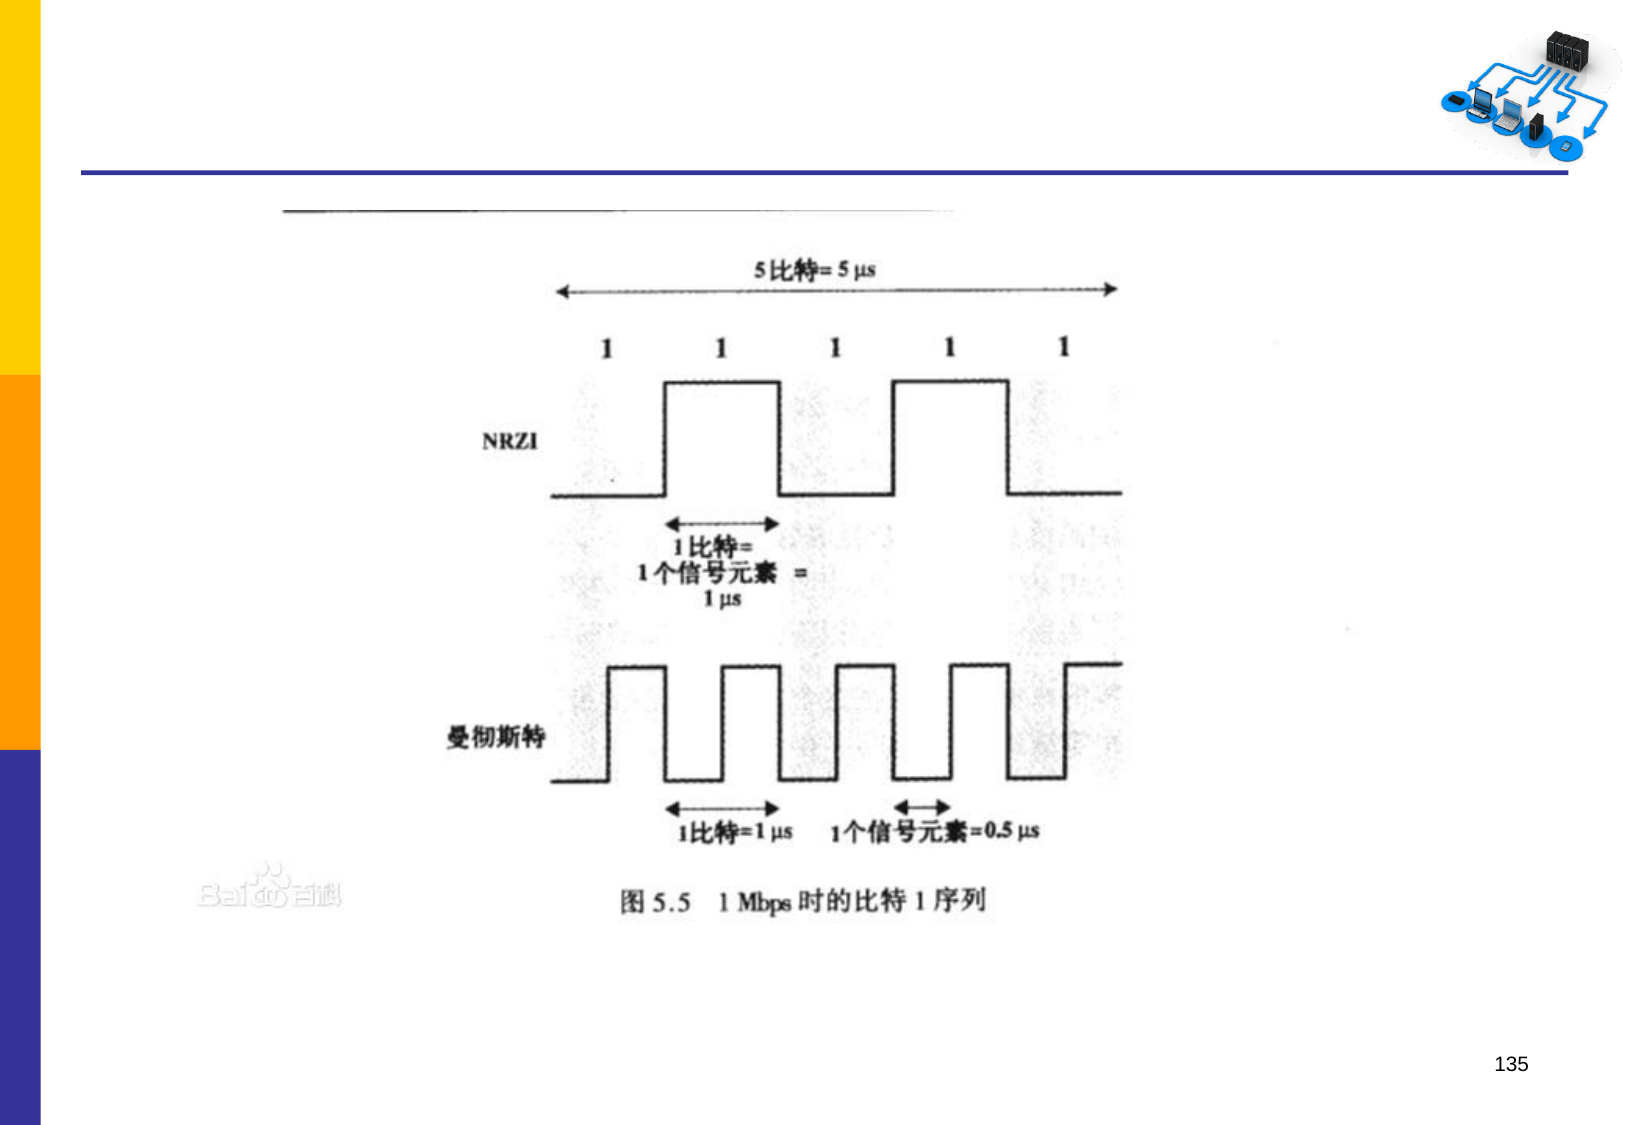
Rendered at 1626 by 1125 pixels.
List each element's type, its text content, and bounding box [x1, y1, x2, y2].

picture [1438, 30, 1624, 165]
slide_number 135 [1164, 1042, 1544, 1118]
picture [132, 210, 1466, 944]
